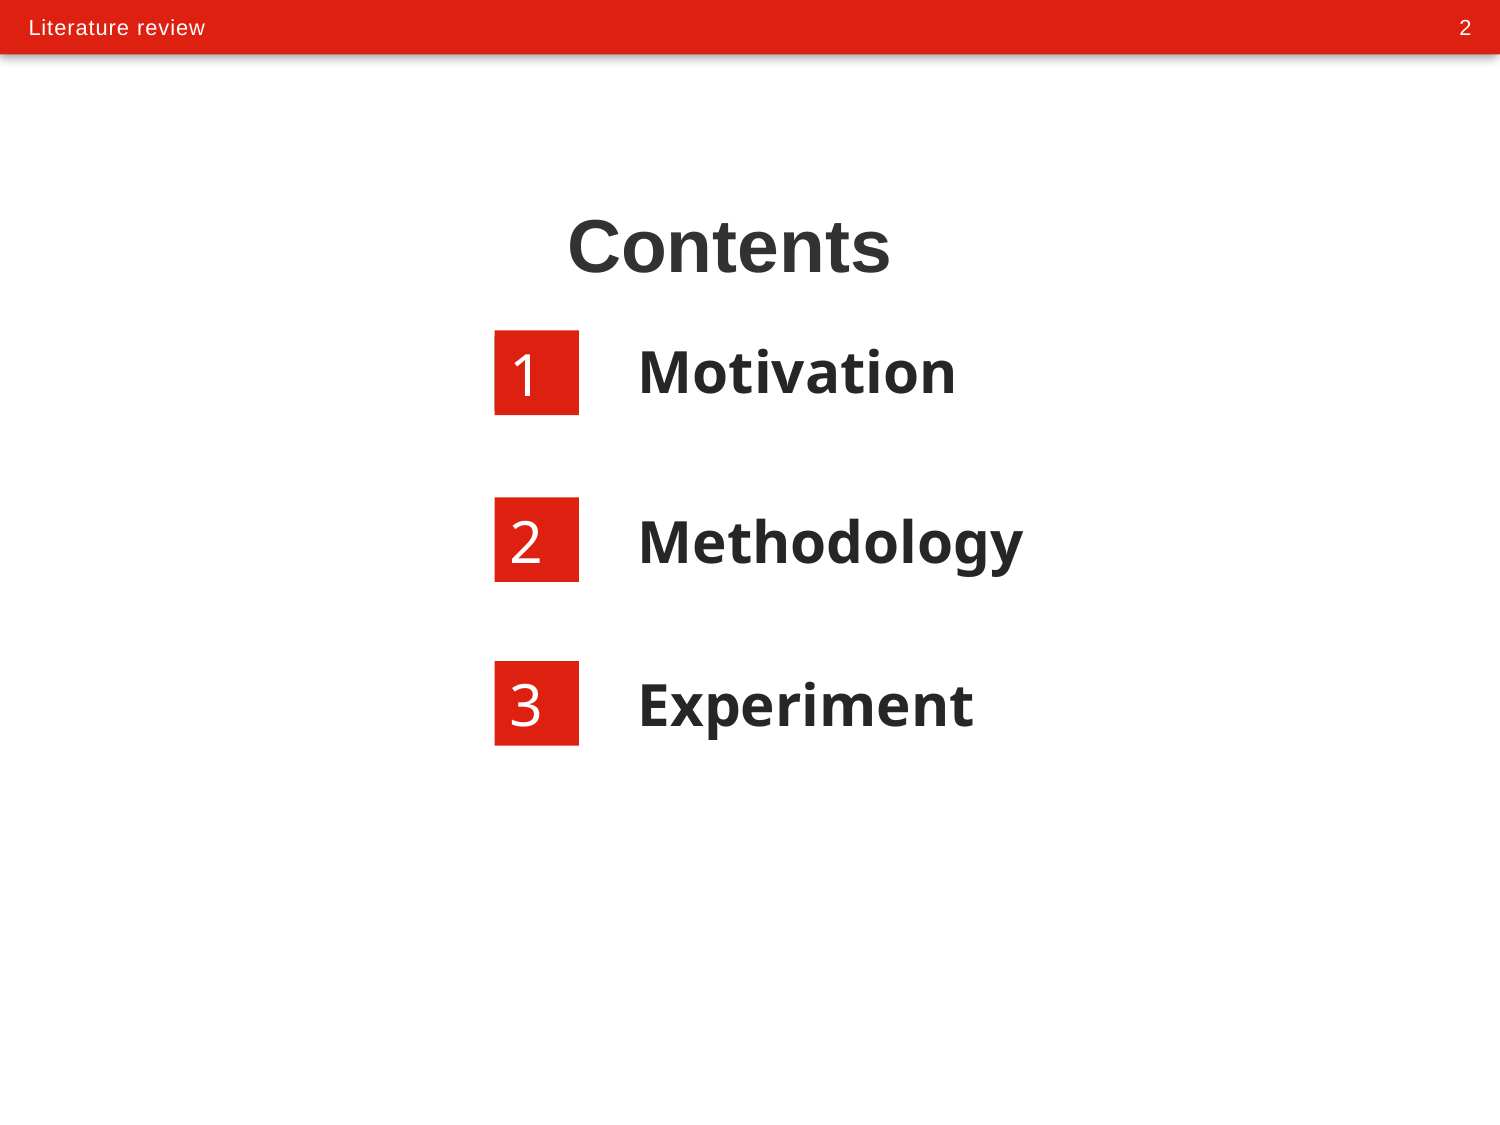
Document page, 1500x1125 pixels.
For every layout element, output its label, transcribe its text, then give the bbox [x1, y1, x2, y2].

title Contents [44, 194, 1415, 292]
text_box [494, 326, 1500, 850]
